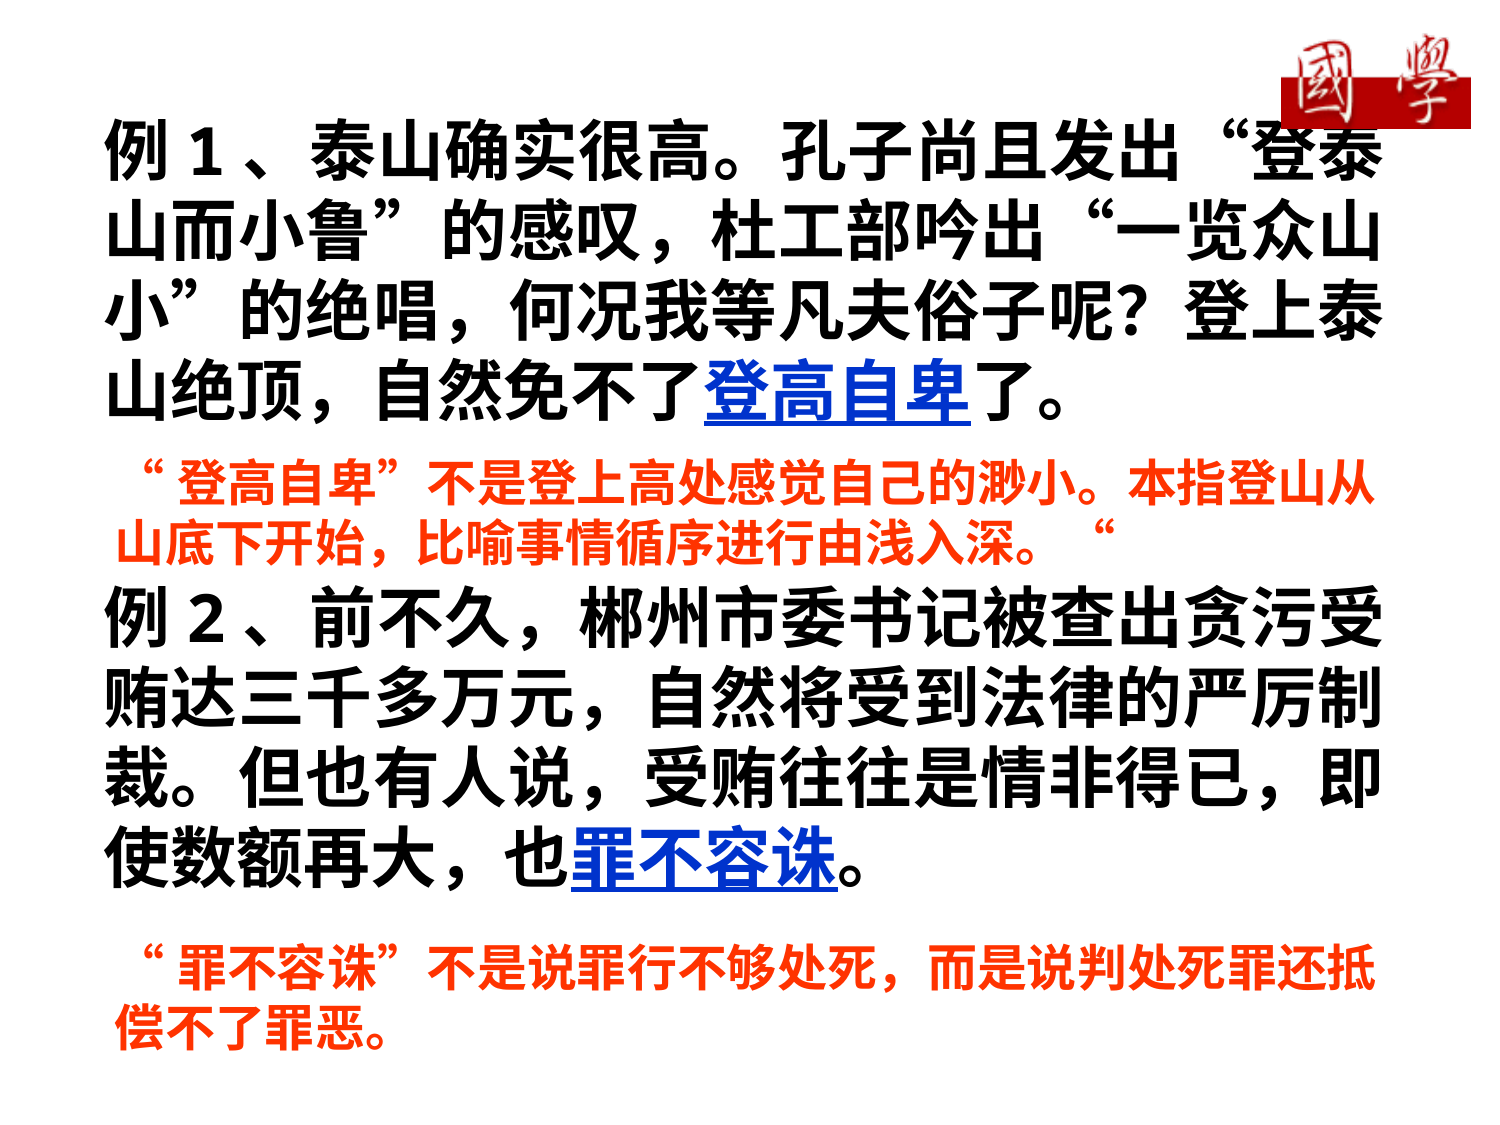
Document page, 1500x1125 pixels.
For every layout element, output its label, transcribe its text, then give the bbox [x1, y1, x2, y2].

picture [1281, 30, 1471, 129]
text_box 例1、泰山确实很高。孔子尚且发出“登泰山而小鲁”的感叹，杜工部吟出“一览众山小”的绝唱，何况我等凡夫俗子呢？登上泰山绝顶，自然免不了登高自卑了。 例2、前不久，郴州市委书记被查出贪污受贿达三千多万元，自然将受到法律的严厉制裁。但也有人说，受贿往往是情非得已，即使数额再大，也罪不容诛。 [88, 101, 1400, 903]
text_box “登高自卑”不是登上高处感觉自己的渺小。本指登山从山底下开始，比喻事情循序进行由浅入深。“ [100, 444, 1418, 579]
text_box “罪不容诛”不是说罪行不够处死，而是说判处死罪还抵偿不了罪恶。 [100, 928, 1424, 1064]
